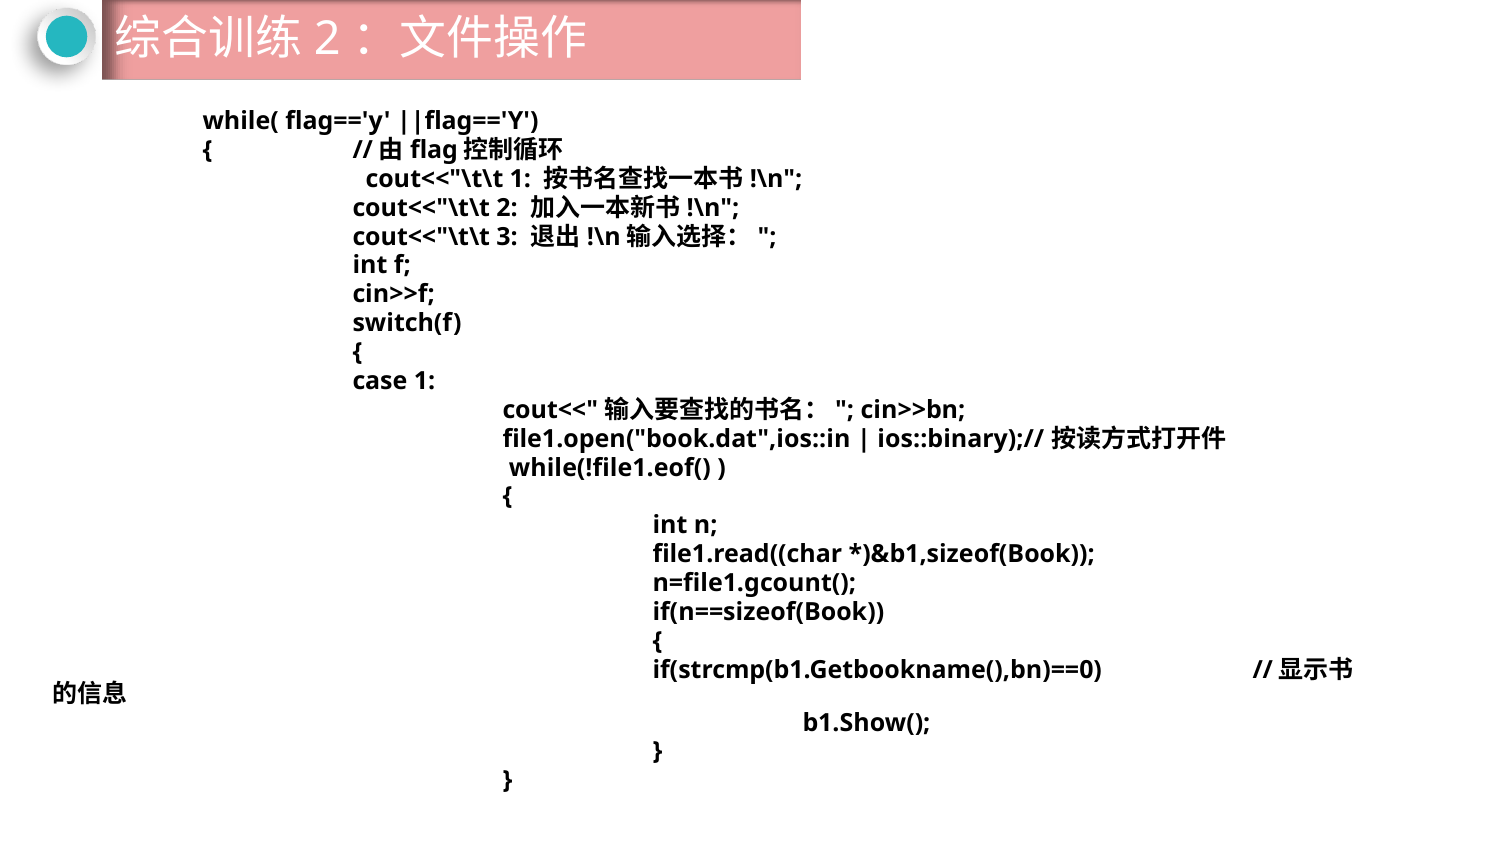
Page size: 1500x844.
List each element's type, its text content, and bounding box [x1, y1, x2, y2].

picture [100, 0, 804, 80]
text_box while( flag=='y' ||flag=='Y') { //由flag控制循环 cout<<"\t\t 1: 按书名查找一本书!\n"; cout<<"\t\t 2: 加入一本新书!\n"; cout<<"\t\t 3: 退出!\n输入选择："; int f; cin>>f; switch(f) { case 1: cout<<"输入要查找的书名："; cin>>bn; file1.open("book.dat",ios::in | ios::binary);//按读方式打开件 while(!file1.eof() ) { int n; file1.read((char *)&b1,sizeof(Book)); n=file1.gcount(); if(n==sizeof(Book)) { if(strcmp(b1.Getbookname(),bn)==0) //显示书的信息 b1.Show(); } } [37, 103, 1379, 844]
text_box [37, 7, 96, 66]
